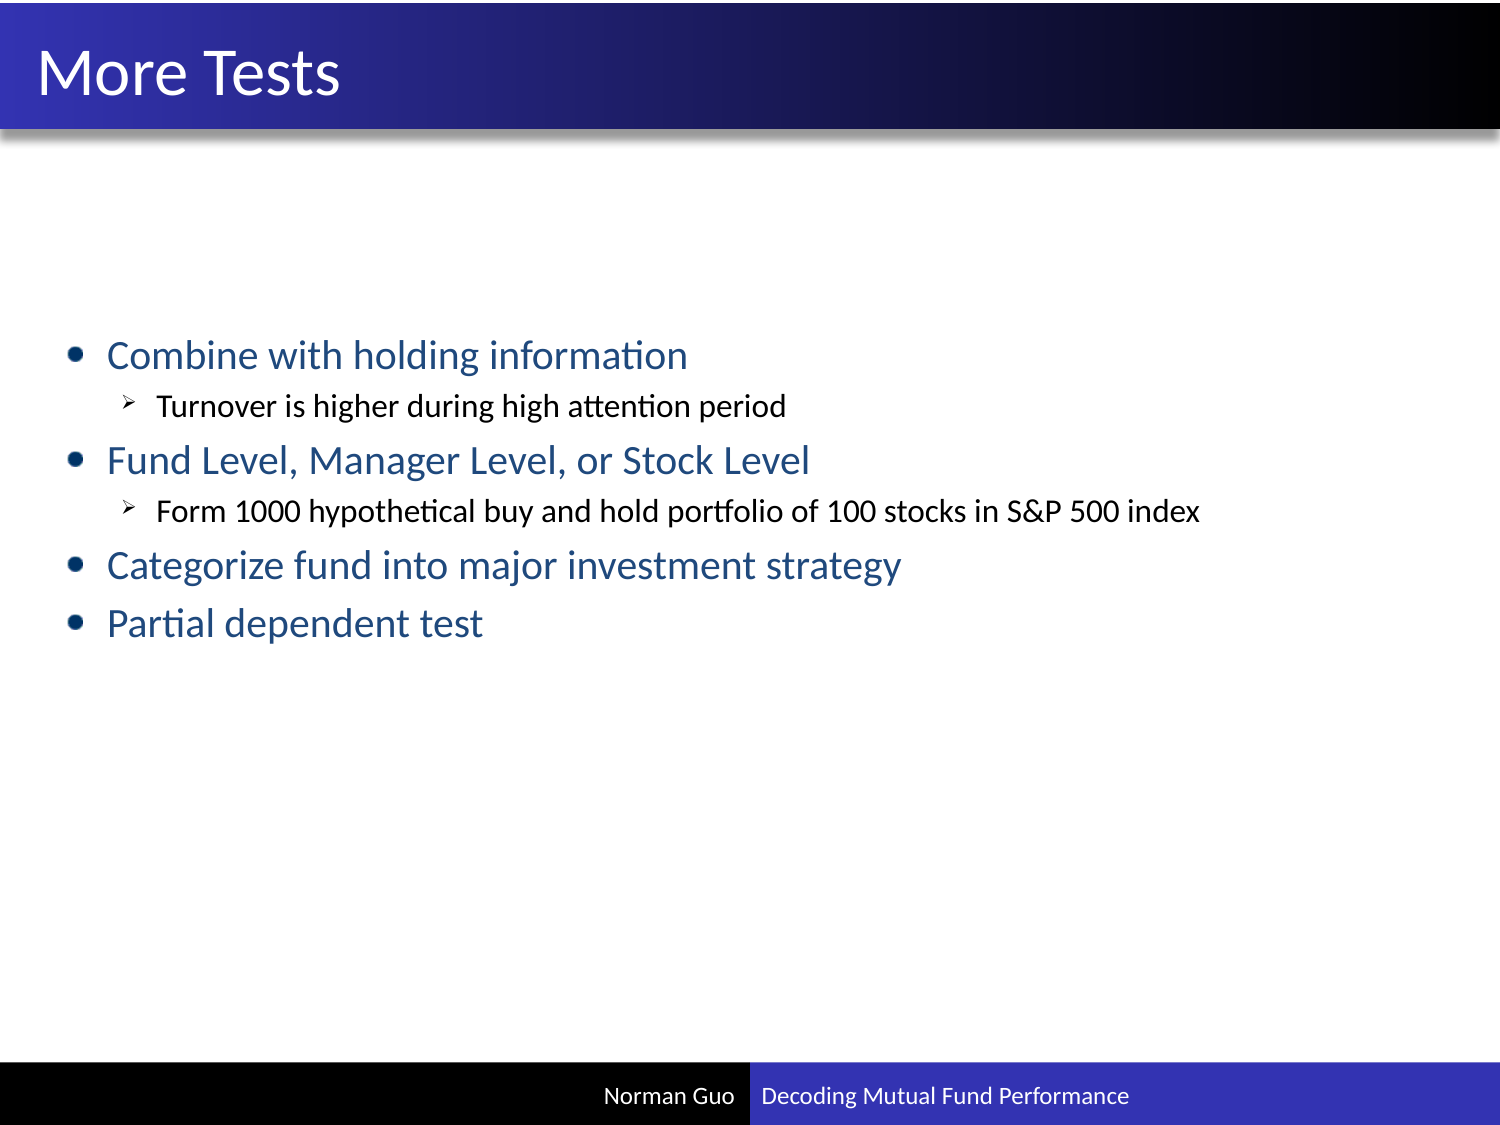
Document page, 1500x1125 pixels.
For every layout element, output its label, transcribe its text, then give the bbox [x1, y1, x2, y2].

picture [65, 612, 83, 630]
picture [65, 554, 83, 572]
picture [65, 344, 83, 362]
list Combine with holding information Turnover is higher during high attention period Fund Level, Manager Level, or Stock Level Form 1000 hypothetical buy and hold portfolio of 100 stocks in S&P 500 index Categorize fund into major investment strategy Partial dependent test [49, 203, 1426, 922]
title More Tests [0, 6, 1477, 129]
picture [65, 449, 83, 467]
